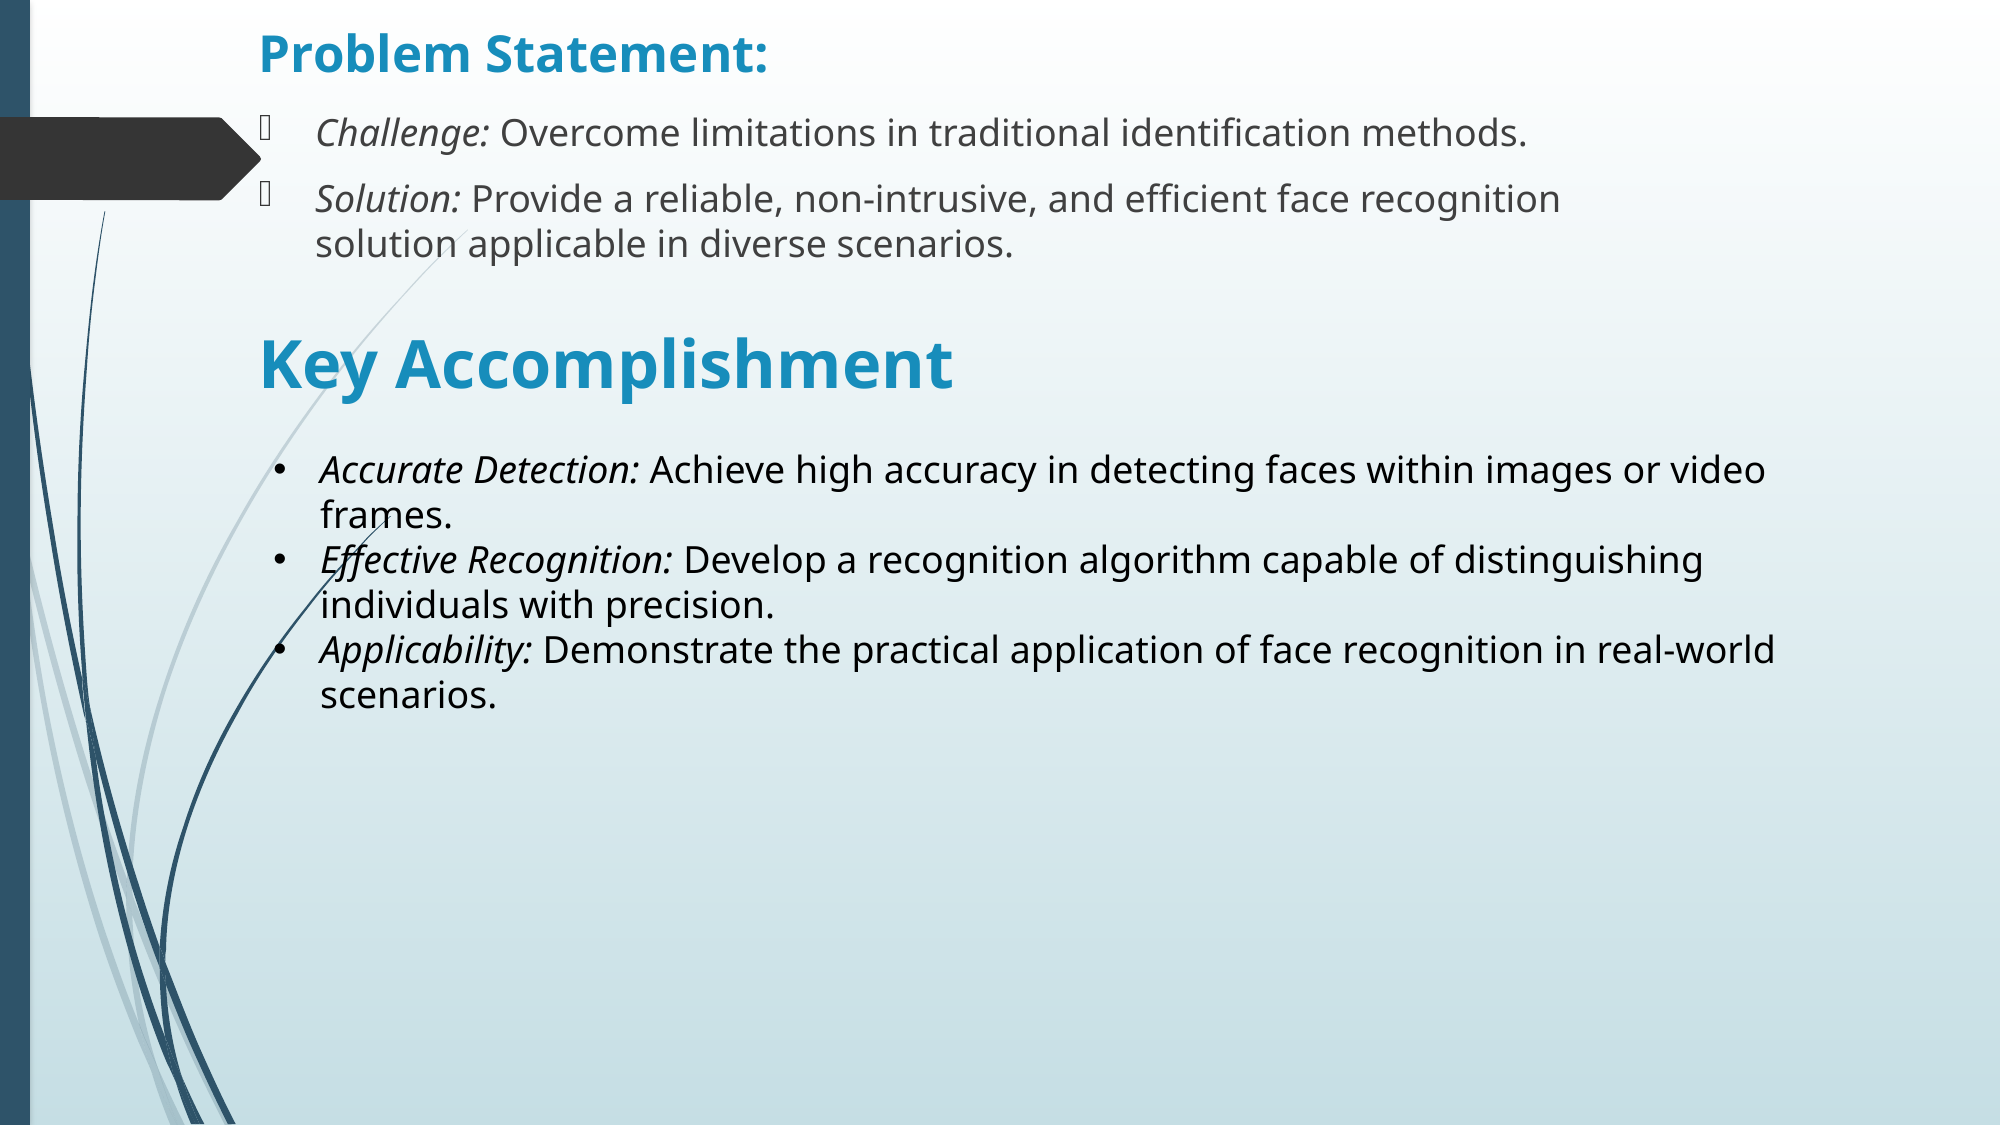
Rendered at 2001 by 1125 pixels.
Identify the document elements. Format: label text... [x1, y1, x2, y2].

text_box Accurate Detection: Achieve high accuracy in detecting faces within images or video frames. Effective Recognition: Develop a recognition algorithm capable of distinguishing individuals with precision. Applicability: Demonstrate the practical application of face recognition in real-world scenarios. [258, 438, 1828, 769]
text_box Key Accomplishment [243, 314, 993, 409]
title Problem Statement: [243, 13, 945, 92]
list Challenge: Overcome limitations in traditional identification methods. Solution: Provide a reliable, non-intrusive, and efficient face recognition solution applicable in diverse scenarios. [243, 101, 1606, 315]
